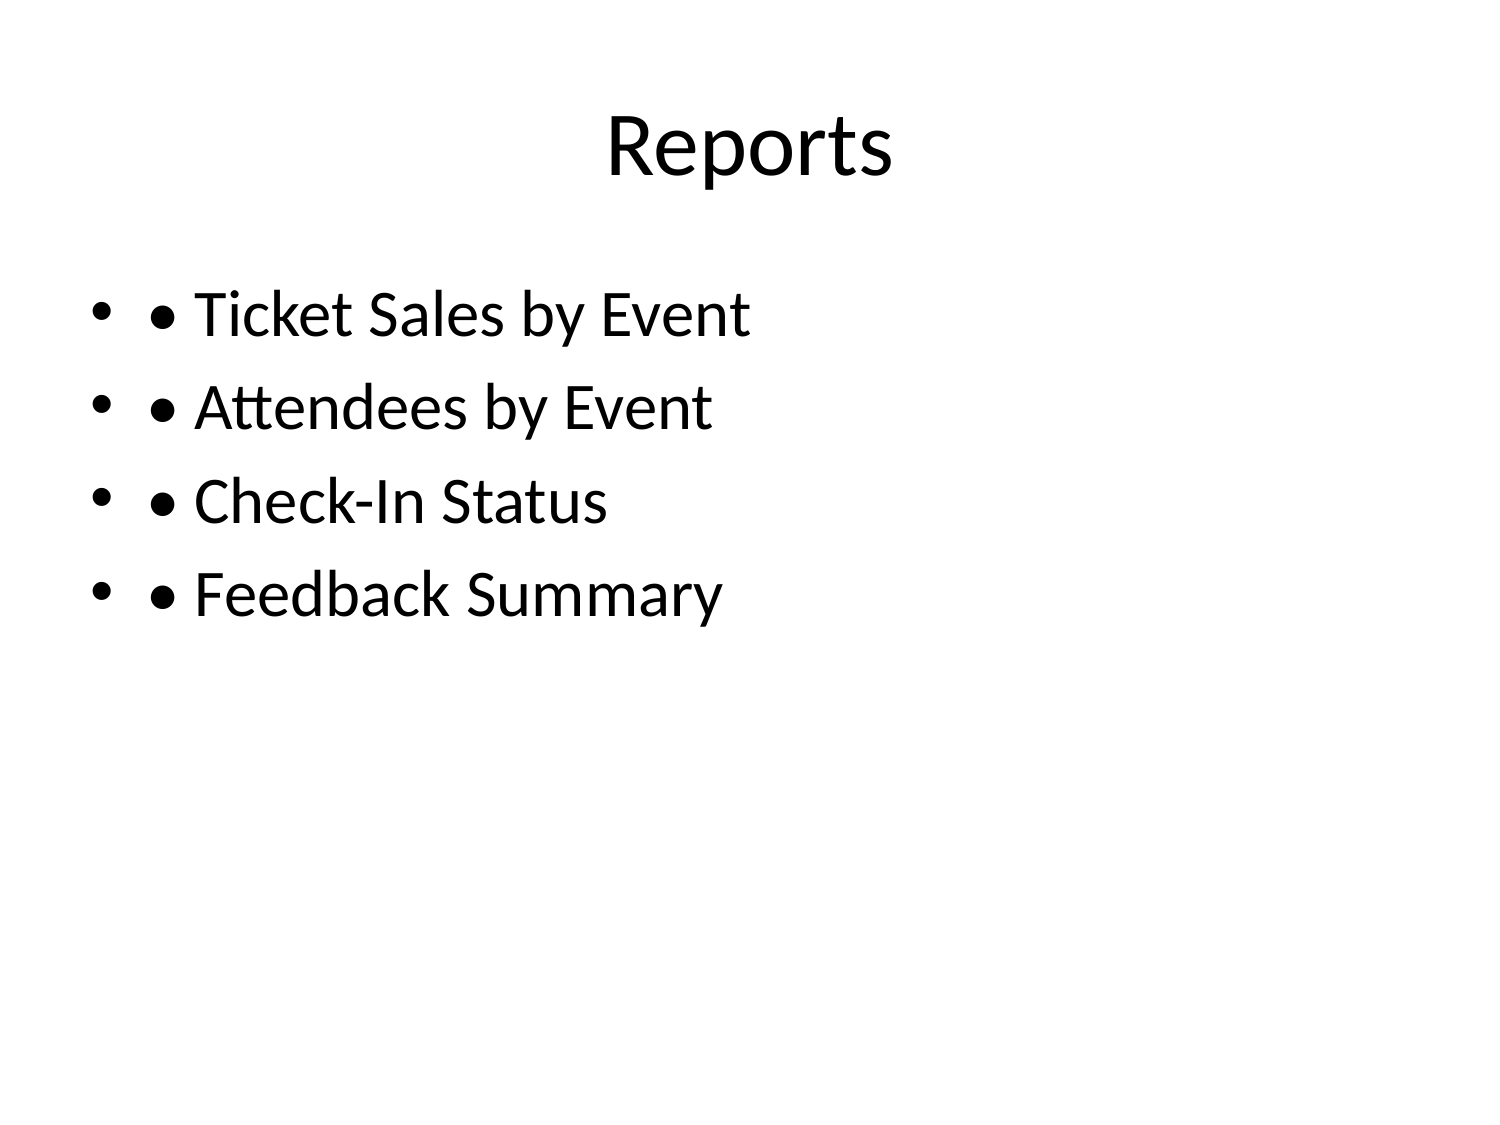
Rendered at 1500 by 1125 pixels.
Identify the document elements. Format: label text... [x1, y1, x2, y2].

title Reports [75, 45, 1425, 233]
list • Ticket Sales by Event • Attendees by Event • Check-In Status • Feedback Summary [75, 262, 1425, 1005]
